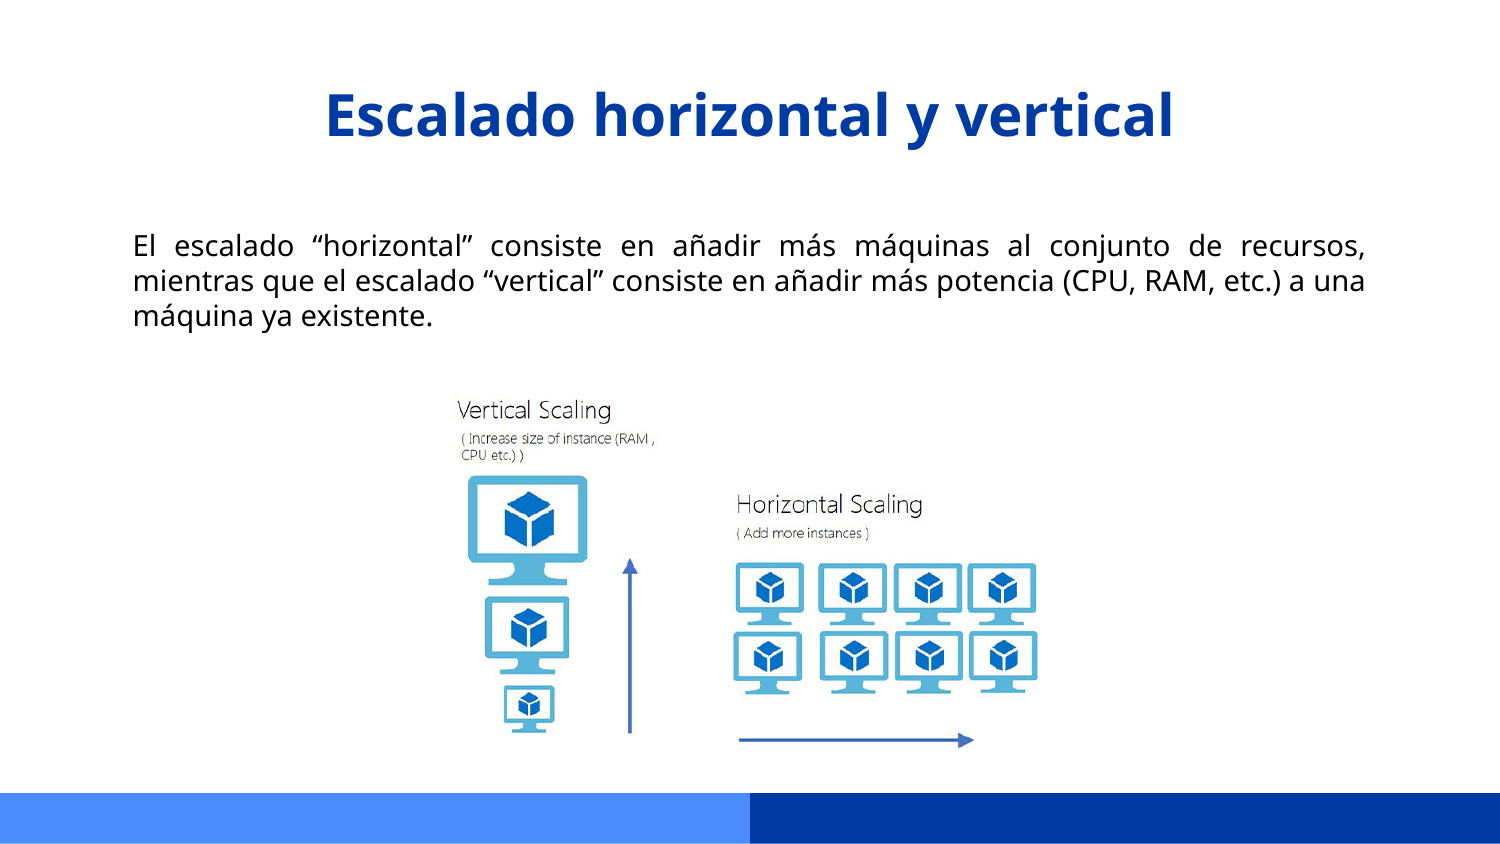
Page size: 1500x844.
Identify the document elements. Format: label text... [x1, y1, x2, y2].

title Escalado horizontal y vertical [117, 62, 1383, 157]
picture [415, 368, 1085, 782]
text_box El escalado “horizontal” consiste en añadir más máquinas al conjunto de recursos, mientras que el escalado “vertical” consiste en añadir más potencia (CPU, RAM, etc.) a una máquina ya existente. [117, 212, 1383, 767]
